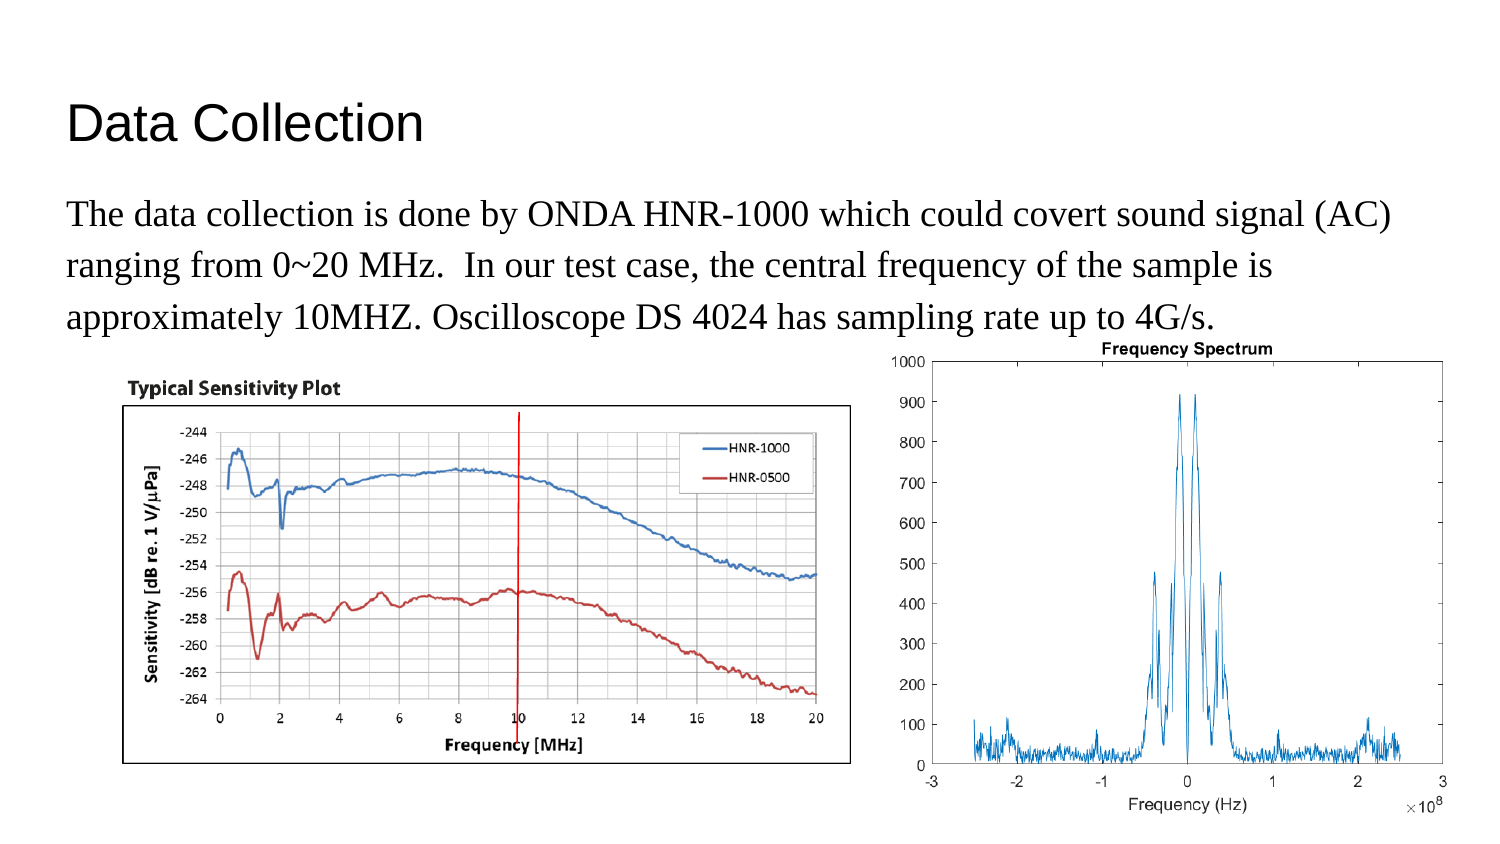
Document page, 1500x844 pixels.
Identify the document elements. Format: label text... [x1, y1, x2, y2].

list The data collection is done by ONDA HNR-1000 which could covert sound signal (AC) ranging from 0~20 MHz. In our test case, the central frequency of the sample is approximately 10MHZ. Oscilloscope DS 4024 has sampling rate up to 4G/s. [51, 166, 1449, 361]
picture [78, 339, 1450, 817]
title Data Collection [51, 72, 1449, 166]
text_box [516, 411, 520, 744]
